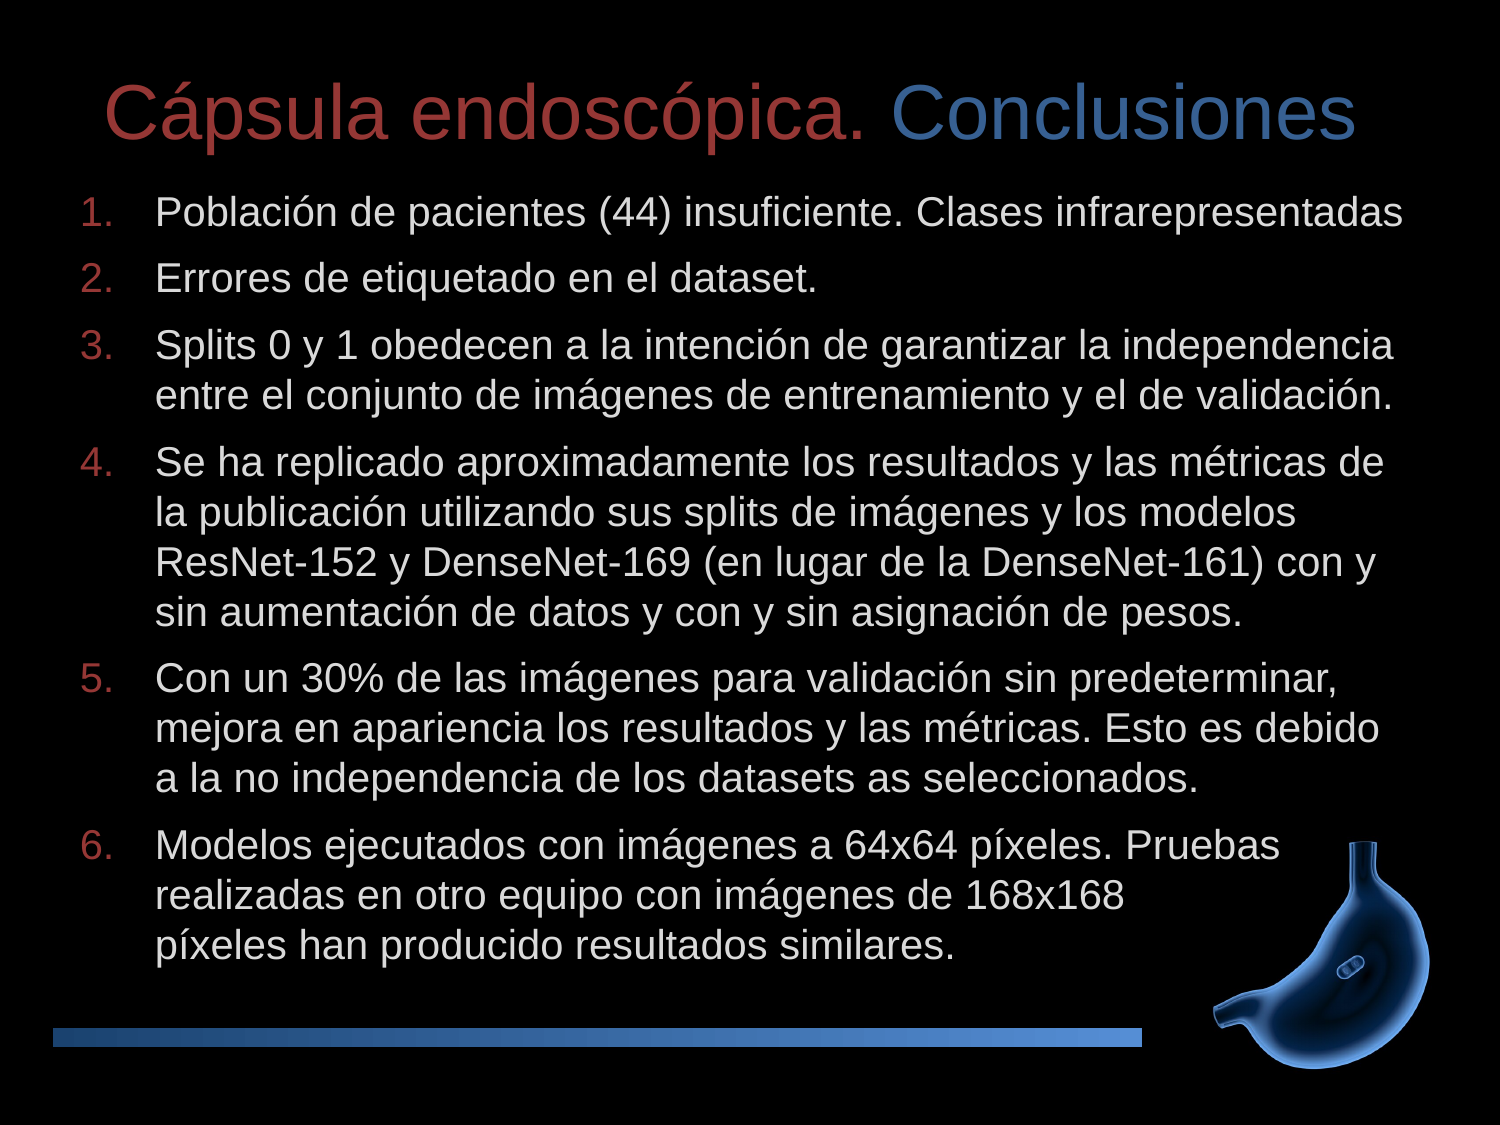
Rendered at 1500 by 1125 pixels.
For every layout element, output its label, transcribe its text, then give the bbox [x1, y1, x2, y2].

picture [1198, 822, 1475, 1096]
text_box [51, 1025, 1144, 1049]
text_box Población de pacientes (44) insuficiente. Clases infrarepresentadas Errores de etiquetado en el dataset. Splits 0 y 1 obedecen a la intención de garantizar la independencia entre el conjunto de imágenes de entrenamiento y el de validación. Se ha replicado aproximadamente los resultados y las métricas de la publicación utilizando sus splits de imágenes y los modelos ResNet-152 y DenseNet-169 (en lugar de la DenseNet-161) con y sin aumentación de datos y con y sin asignación de pesos. Con un 30% de las imágenes para validación sin predeterminar, mejora en apariencia los resultados y las métricas. Esto es debido a la no independencia de los datasets as seleccionados. Modelos ejecutados con imágenes a 64x64 píxeles. Pruebas realizadas en otro equipo con imágenes de 168x168 píxeles han producido resultados similares. [64, 177, 1424, 976]
text_box Cápsula endoscópica. Conclusiones [88, 54, 1466, 163]
